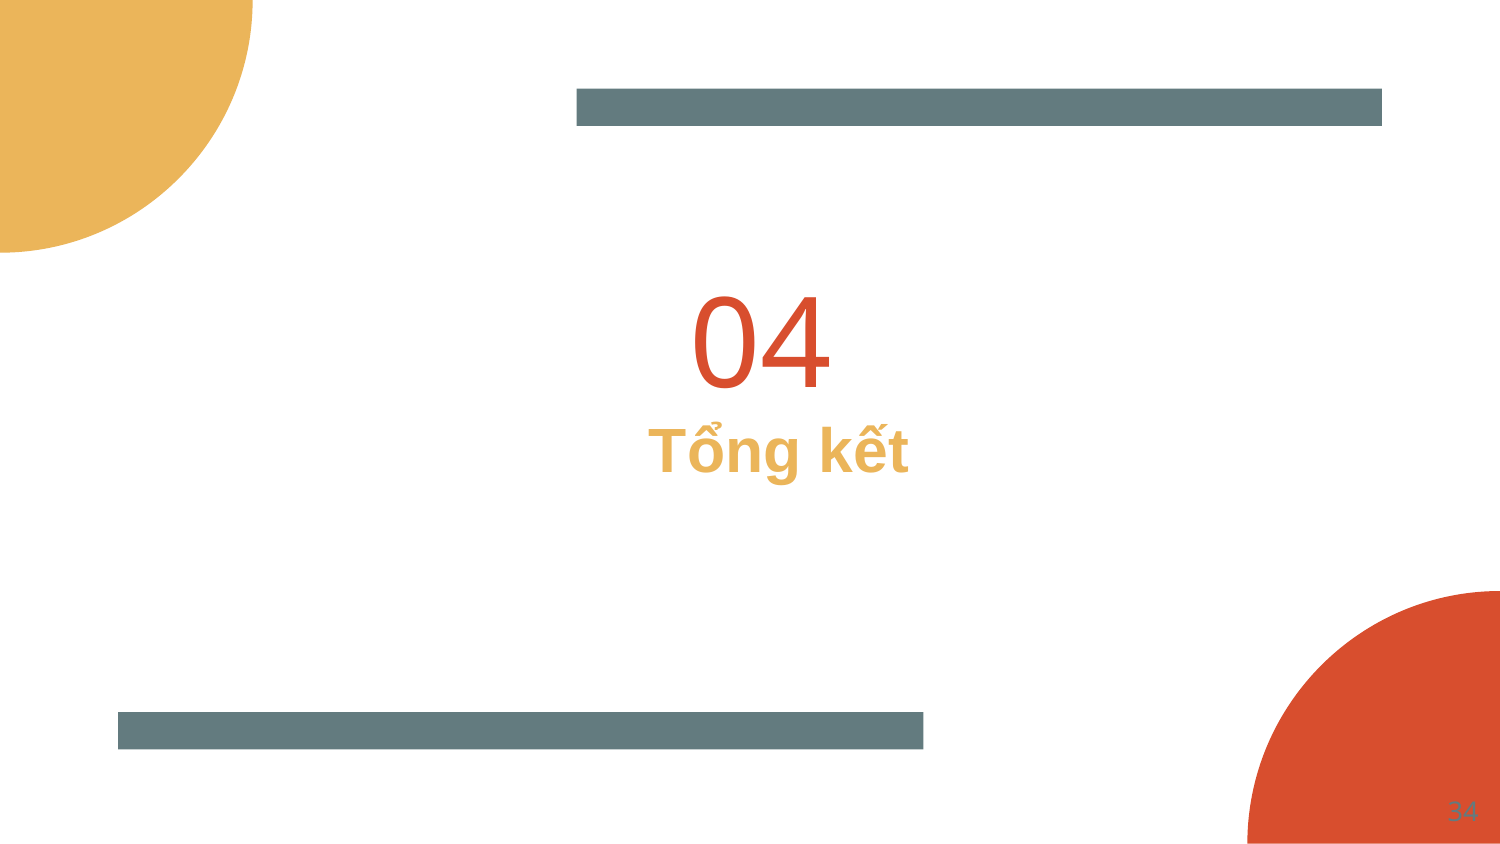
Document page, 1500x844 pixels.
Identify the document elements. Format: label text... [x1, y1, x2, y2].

title 04 [620, 268, 902, 394]
slide_number 34 [1403, 779, 1494, 844]
title Tổng kết [281, 394, 1276, 495]
